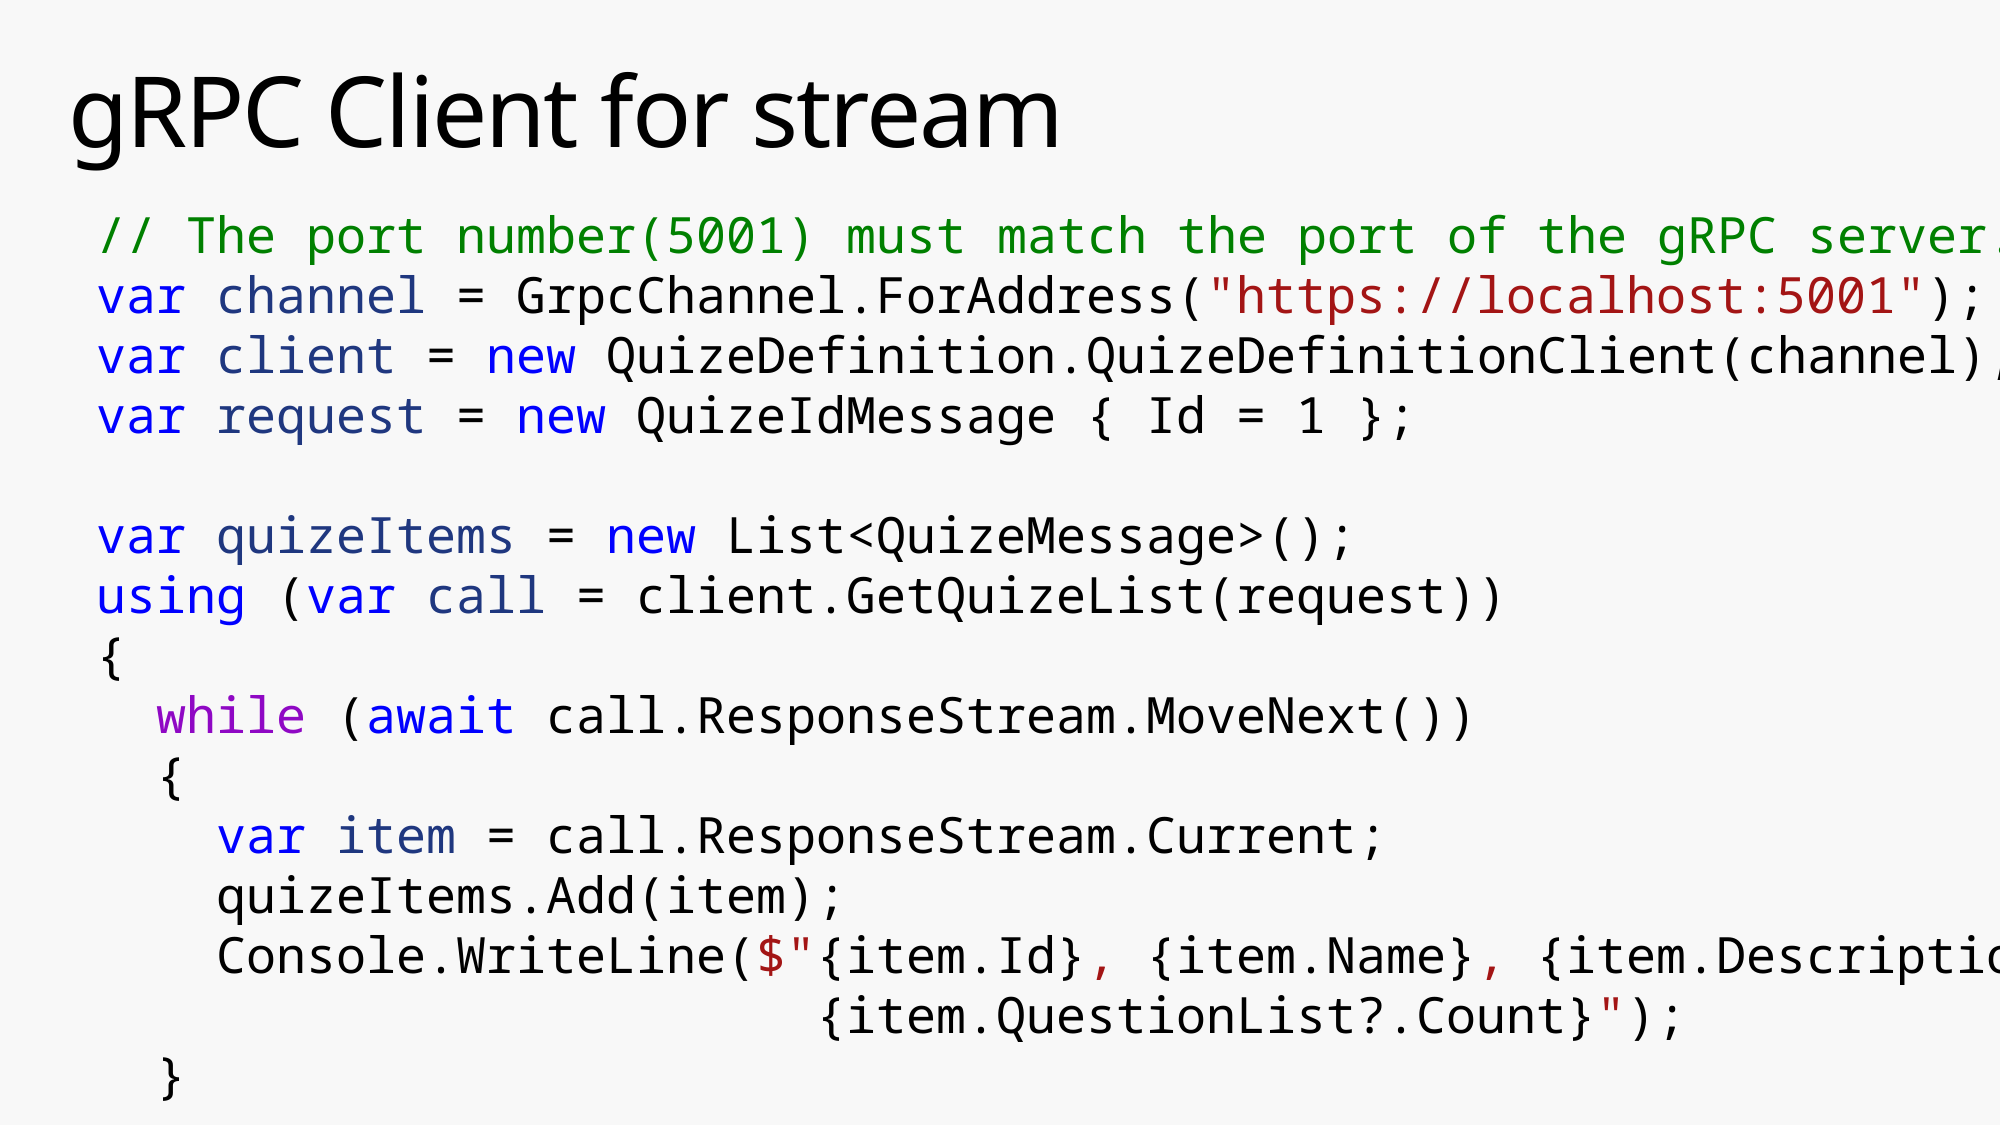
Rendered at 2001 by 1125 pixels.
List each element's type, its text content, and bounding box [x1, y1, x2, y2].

text_box // The port number(5001) must match the port of the gRPC server. var channel = GrpcChannel.ForAddress("https://localhost:5001"); var client = new QuizeDefinition.QuizeDefinitionClient(channel); var request = new QuizeIdMessage { Id = 1 }; var quizeItems = new List<QuizeMessage>(); using (var call = client.GetQuizeList(request)) { while (await call.ResponseStream.MoveNext()) { var item = call.ResponseStream.Current; quizeItems.Add(item); Console.WriteLine($"{item.Id}, {item.Name}, {item.Description}, {item.QuestionList?.Count}"); } [0, 135, 2000, 1111]
title gRPC Client for stream [44, 47, 1957, 135]
